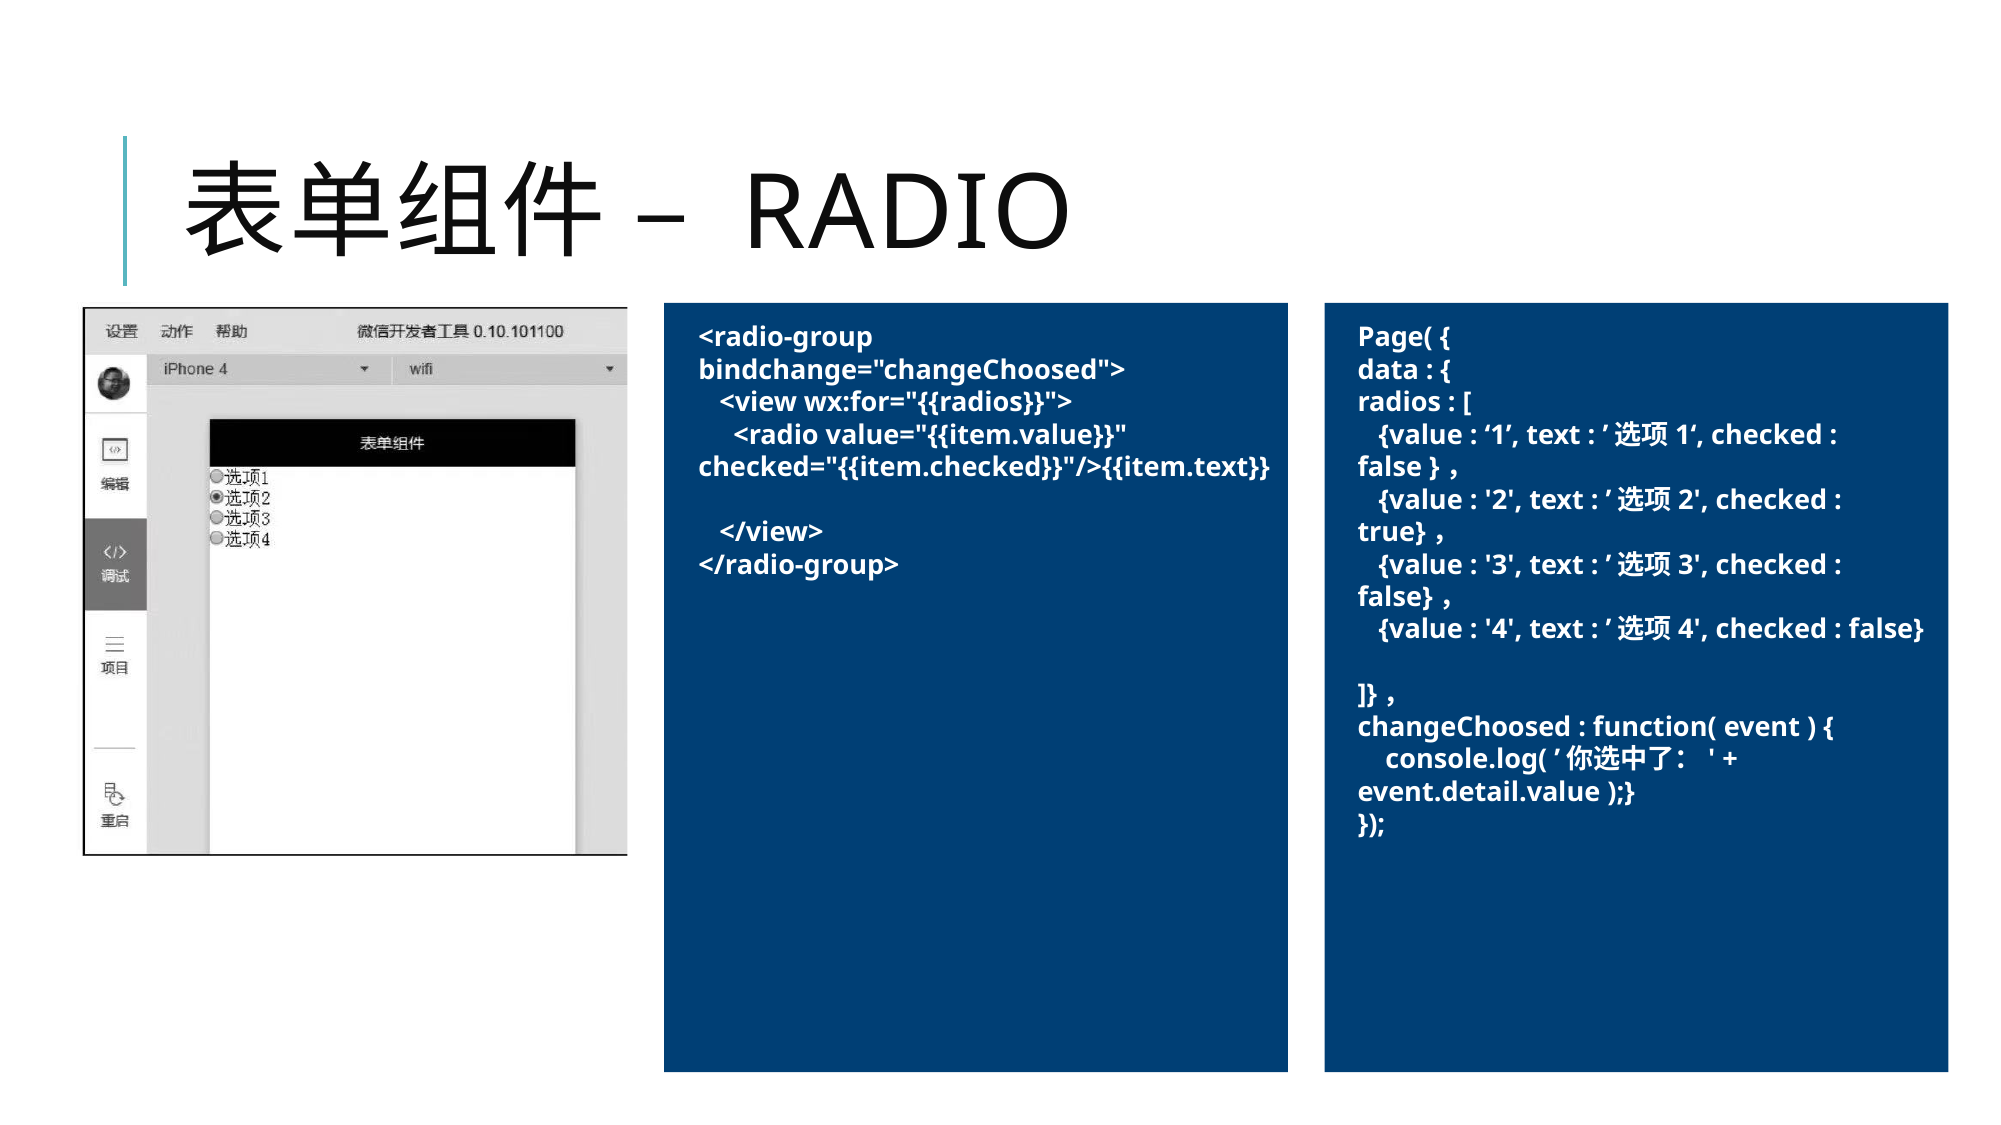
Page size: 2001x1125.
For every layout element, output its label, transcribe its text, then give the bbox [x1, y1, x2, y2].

title 表单组件 – radio [168, 96, 1763, 342]
picture [76, 302, 628, 861]
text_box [1324, 302, 1949, 1073]
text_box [663, 302, 1289, 1073]
